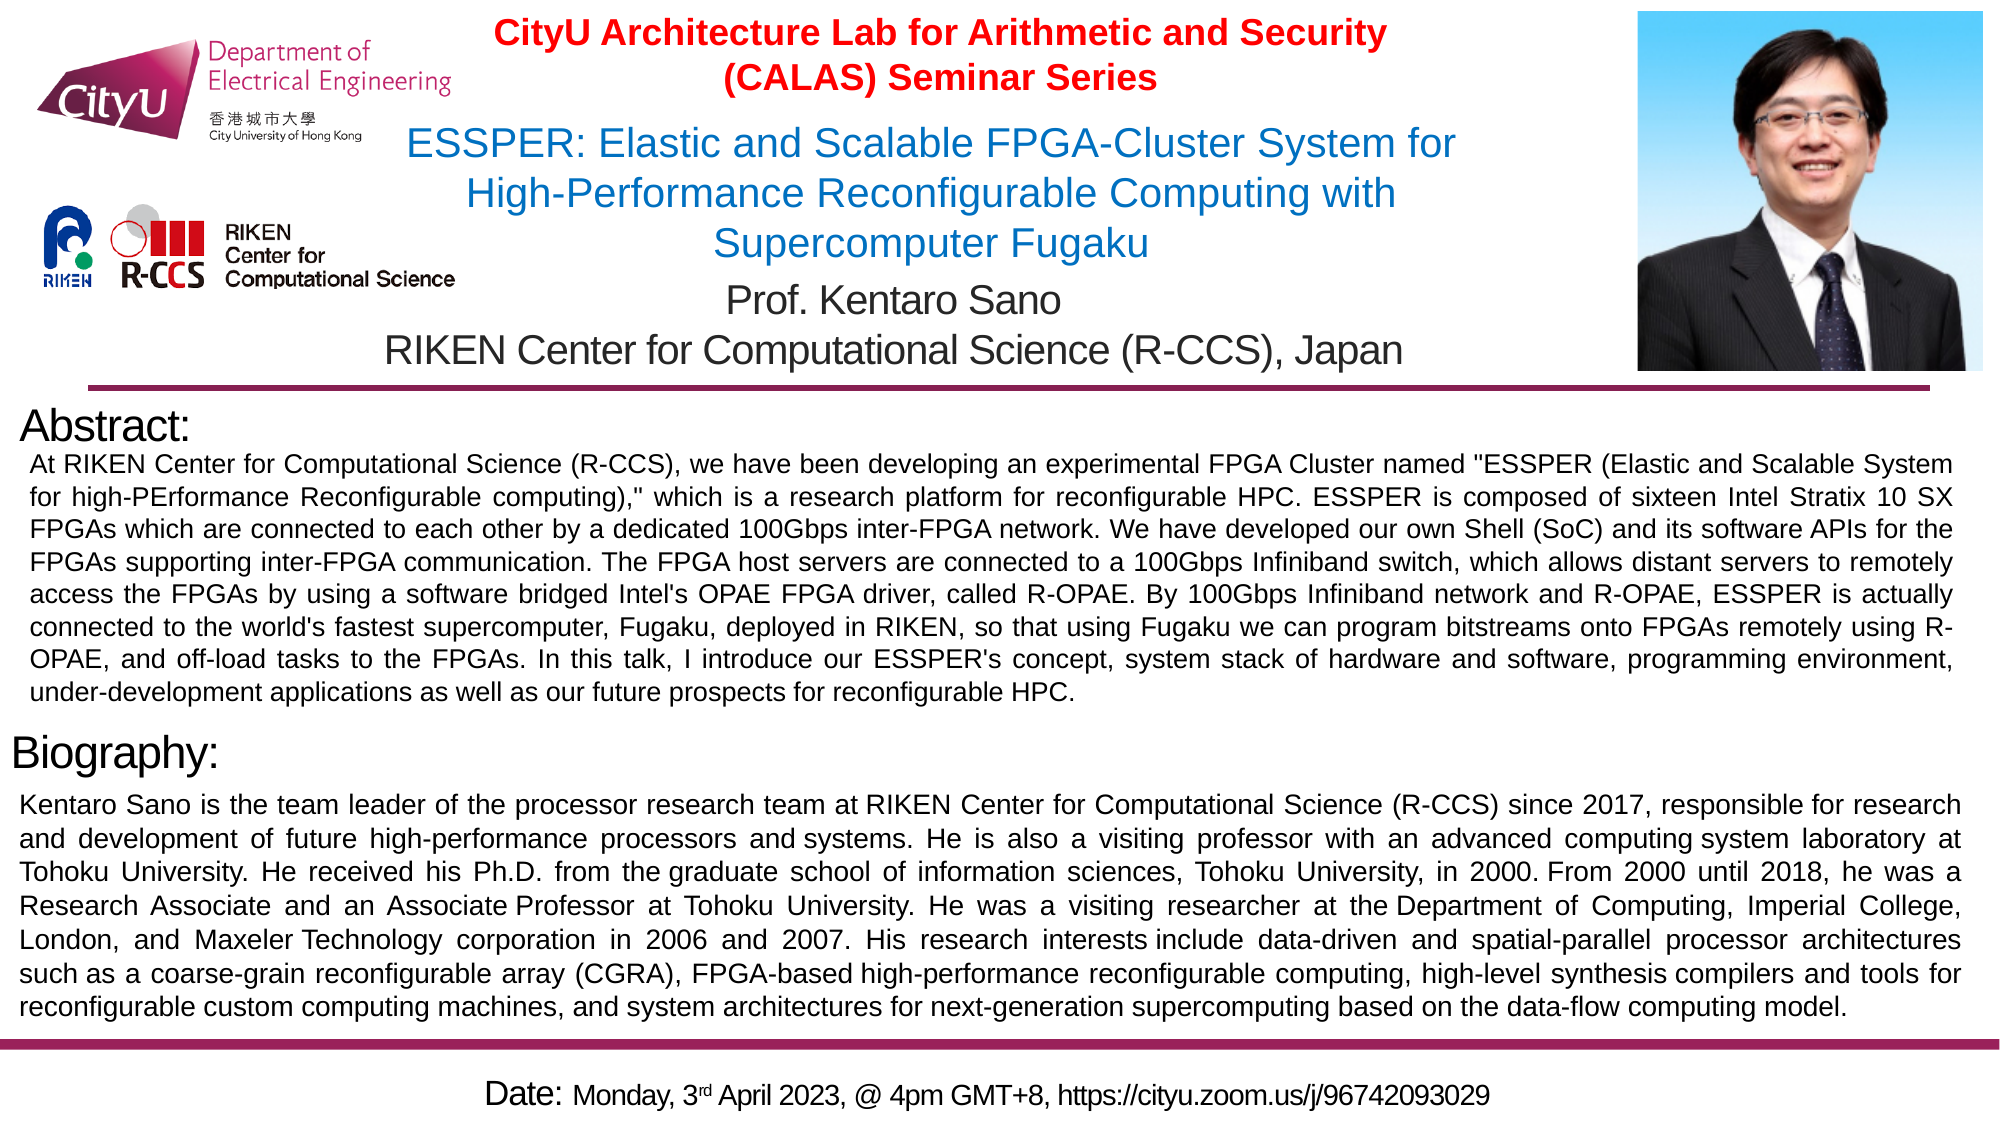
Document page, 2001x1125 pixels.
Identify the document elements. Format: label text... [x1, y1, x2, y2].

text_box Date: Monday, 3rd April 2023, @ 4pm GMT+8, https://cityu.zoom.us/j/96742093029 [0, 1067, 1983, 1121]
picture [42, 204, 456, 289]
text_box ESSPER: Elastic and Scalable FPGA-Cluster System for High-Performance Reconfigurable Computing with Supercomputer Fugaku [342, 108, 1521, 273]
text_box Kentaro Sano is the team leader of the processor research team at RIKEN Center for Computational Science (R-CCS) since 2017, responsible for research and development of future high-performance processors and systems. He is also a visiting professor with an advanced computing system laboratory at Tohoku University. He received his Ph.D. from the graduate school of information sciences, Tohoku University, in 2000. From 2000 until 2018, he was a Research Associate and an Associate Professor at Tohoku University. He was a visiting researcher at the Department of Computing, Imperial College, London, and Maxeler Technology corporation in 2006 and 2007. His research interests include data-driven and spatial-parallel processor architectures such as a coarse-grain reconfigurable array (CGRA), FPGA-based high-performance reconfigurable computing, high-level synthesis compilers and tools for reconfigurable custom computing machines, and system architectures for next-generation supercomputing based on the data-flow computing model. [4, 778, 1978, 1030]
picture [37, 38, 451, 142]
text_box At RIKEN Center for Computational Science (R-CCS), we have been developing an experimental FPGA Cluster named "ESSPER (Elastic and Scalable System for high-PErformance Reconfigurable computing)," which is a research platform for reconfigurable HPC. ESSPER is composed of sixteen Intel Stratix 10 SX FPGAs which are connected to each other by a dedicated 100Gbps inter-FPGA network. We have developed our own Shell (SoC) and its software APIs for the FPGAs supporting inter-FPGA communication. The FPGA host servers are connected to a 100Gbps Infiniband switch, which allows distant servers to remotely access the FPGAs by using a software bridged Intel's OPAE FPGA driver, called R-OPAE. By 100Gbps Infiniband network and R-OPAE, ESSPER is actually connected to the world's fastest supercomputer, Fugaku, deployed in RIKEN, so that using Fugaku we can program bitstreams onto FPGAs remotely using R-OPAE, and off-load tasks to the FPGAs. In this talk, I introduce our ESSPER's concept, system stack of hardware and software, programming environment, under-development applications as well as our future prospects for reconfigurable HPC. [14, 439, 1968, 714]
text_box Biography: [0, 721, 1996, 801]
picture [1637, 11, 1983, 371]
subtitle Abstract: [4, 394, 2000, 463]
title Prof. Kentaro Sano RIKEN Center for Computational Science (R-CCS), Japan [88, 270, 1700, 381]
text_box CityU Architecture Lab for Arithmetic and Security (CALAS) Seminar Series [427, 0, 1454, 105]
